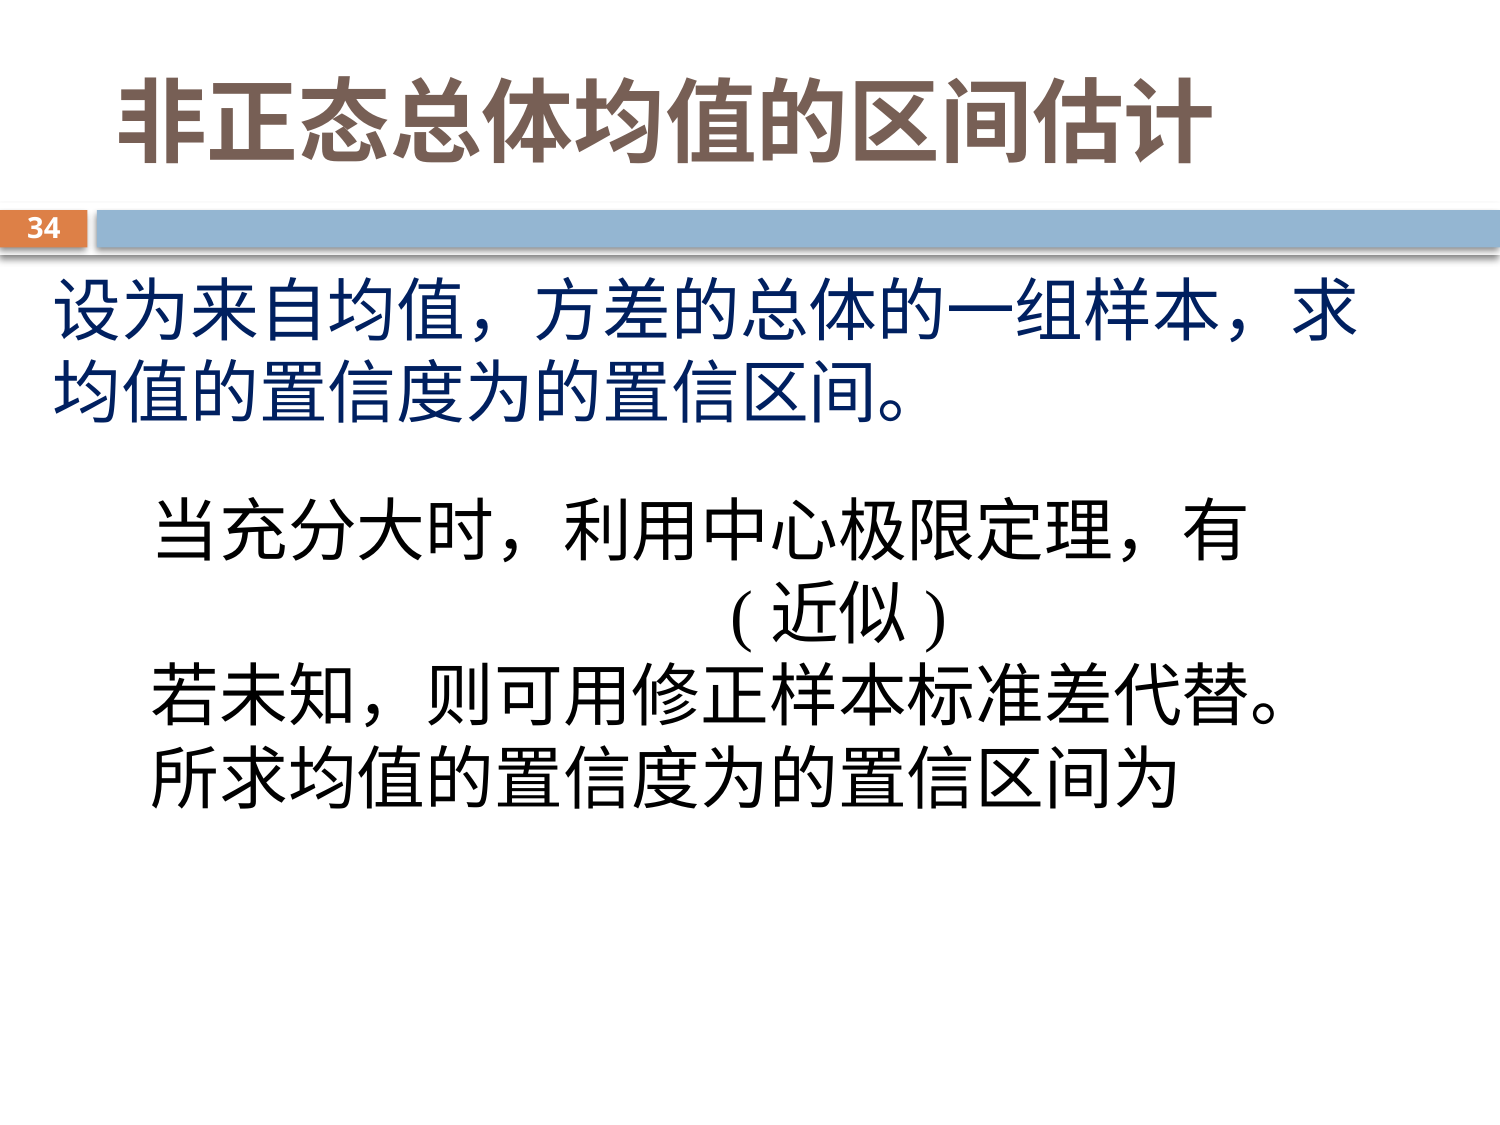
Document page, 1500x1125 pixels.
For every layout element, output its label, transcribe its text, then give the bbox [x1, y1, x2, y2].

slide_number 34 [0, 208, 88, 249]
title 非正态总体均值的区间估计 [100, 37, 1438, 200]
